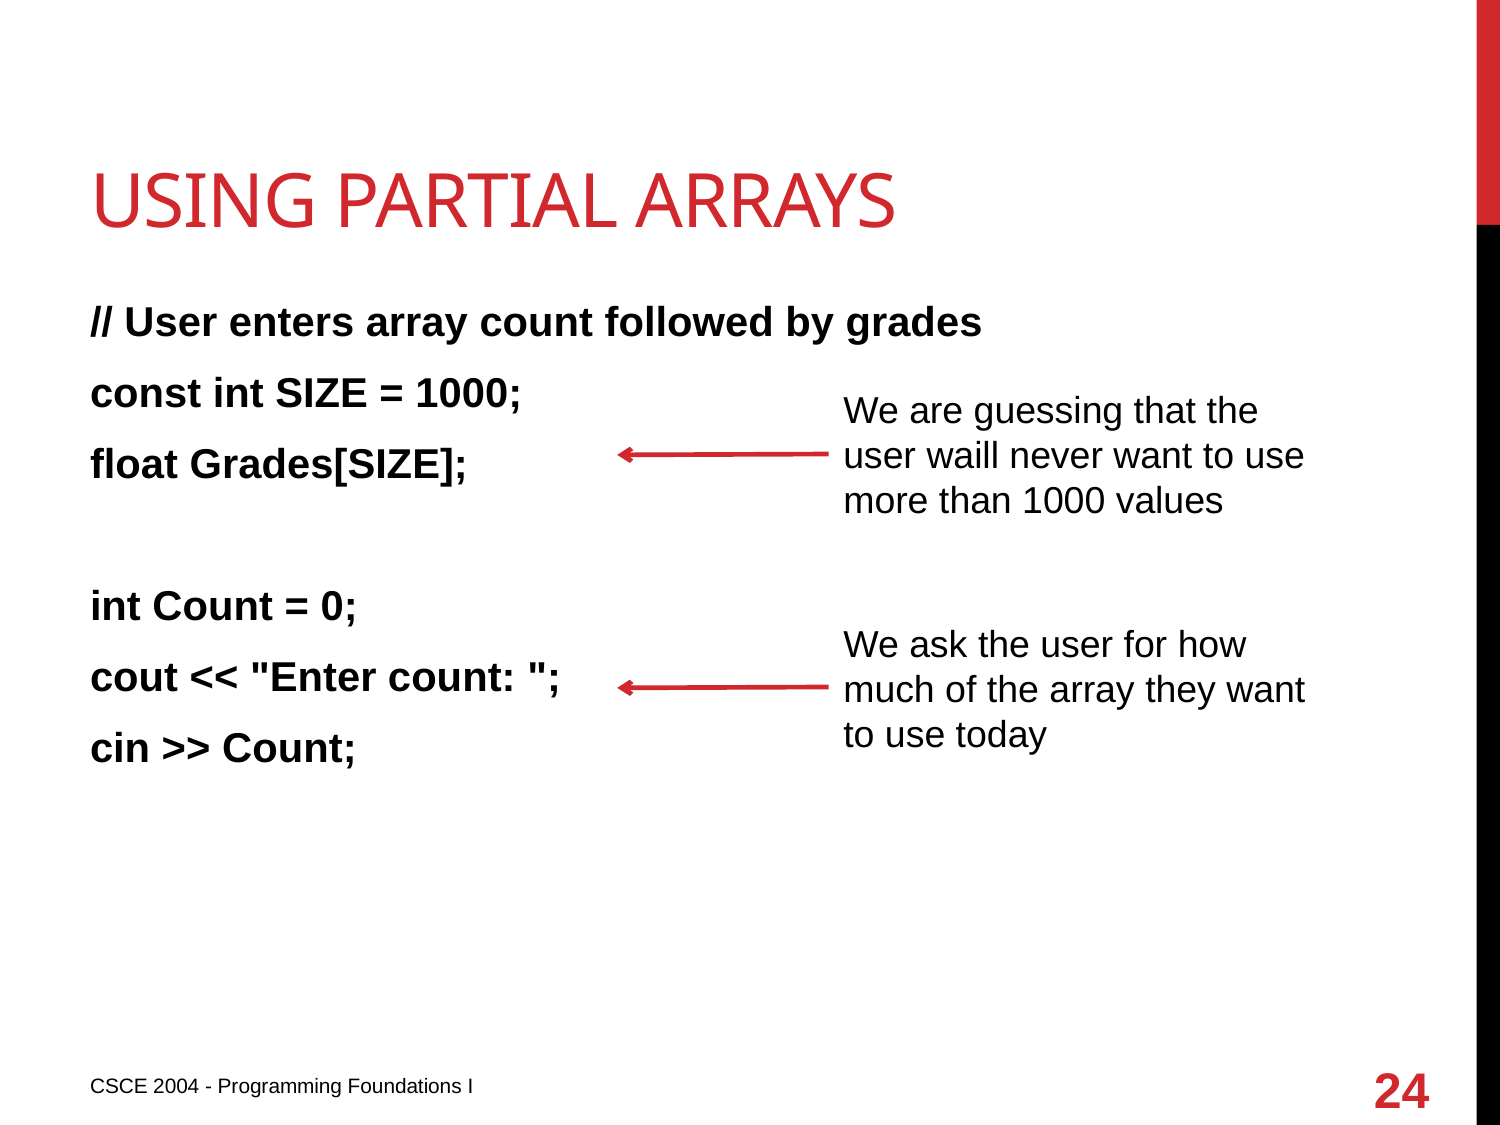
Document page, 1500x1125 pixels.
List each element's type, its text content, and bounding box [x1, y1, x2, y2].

text_box We are guessing that the user waill never want to use more than 1000 values [828, 379, 1325, 529]
title Using partial arrays [75, 25, 1025, 250]
footer CSCE 2004 - Programming Foundations I [75, 1065, 638, 1112]
list // User enters array count followed by grades const int SIZE = 1000; float Grades[SIZE]; int Count = 0; cout << "Enter count: "; cin >> Count; [75, 287, 1325, 1005]
text_box We ask the user for how much of the array they want to use today [828, 612, 1325, 762]
slide_number 24 [1358, 1058, 1471, 1119]
